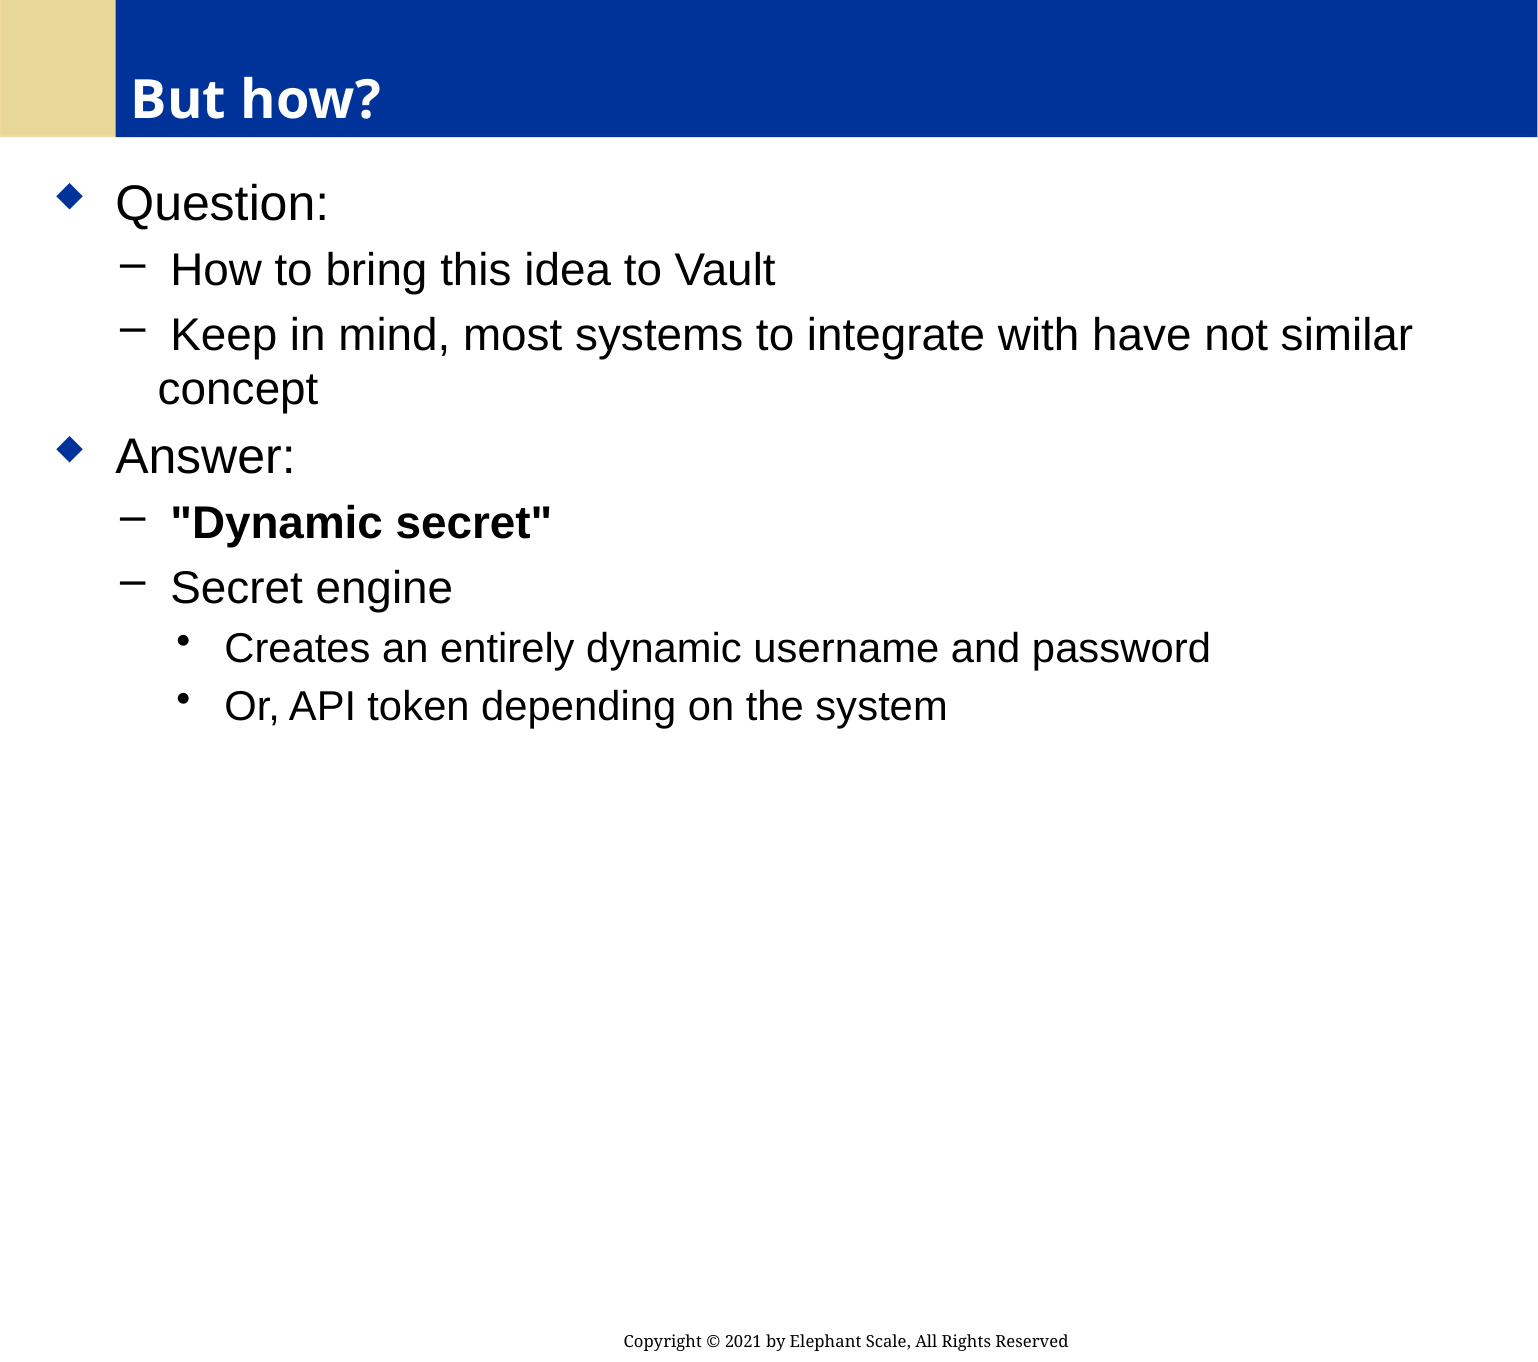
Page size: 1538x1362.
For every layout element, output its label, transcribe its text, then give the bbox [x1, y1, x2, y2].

picture [0, 0, 115, 137]
text_box Copyright © 2021 by Elephant Scale, All Rights Reserved [608, 1322, 1085, 1358]
list Question: How to bring this idea to Vault Keep in mind, most systems to integrate with have not similar concept Answer: "Dynamic secret" Secret engine Creates an entirely dynamic username and password Or, API token depending on the system [38, 162, 1500, 1284]
title But how? [115, 0, 1538, 138]
